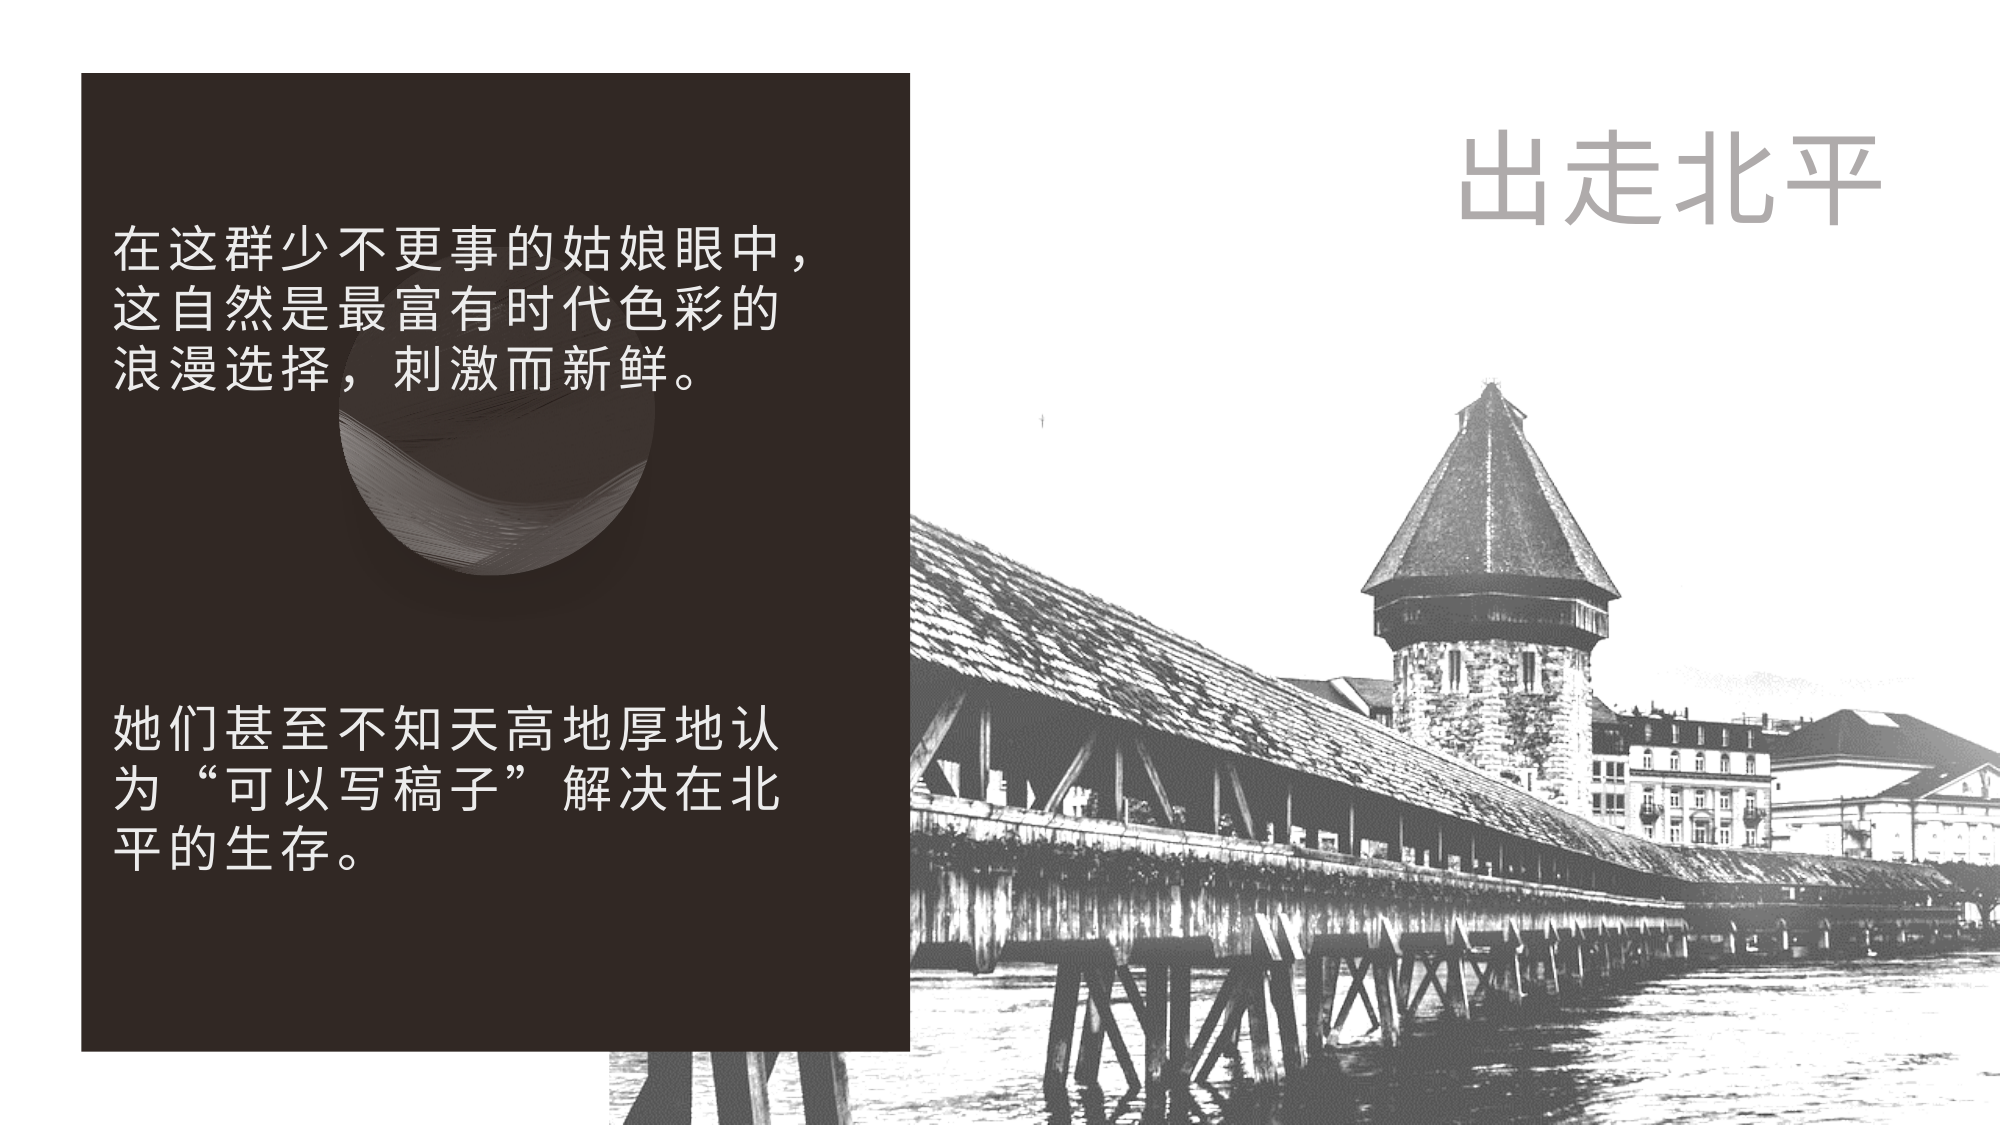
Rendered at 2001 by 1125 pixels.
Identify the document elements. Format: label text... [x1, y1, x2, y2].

text_box 出走北平 [1436, 105, 1903, 246]
picture [609, 323, 2000, 1125]
text_box 在这群少不更事的姑娘眼中，这自然是最富有时代色彩的浪漫选择，刺激而新鲜。 她们甚至不知天高地厚地认为“可以写稿子”解决在北平的生存。 [97, 209, 854, 885]
text_box [80, 72, 911, 1053]
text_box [274, 244, 717, 687]
